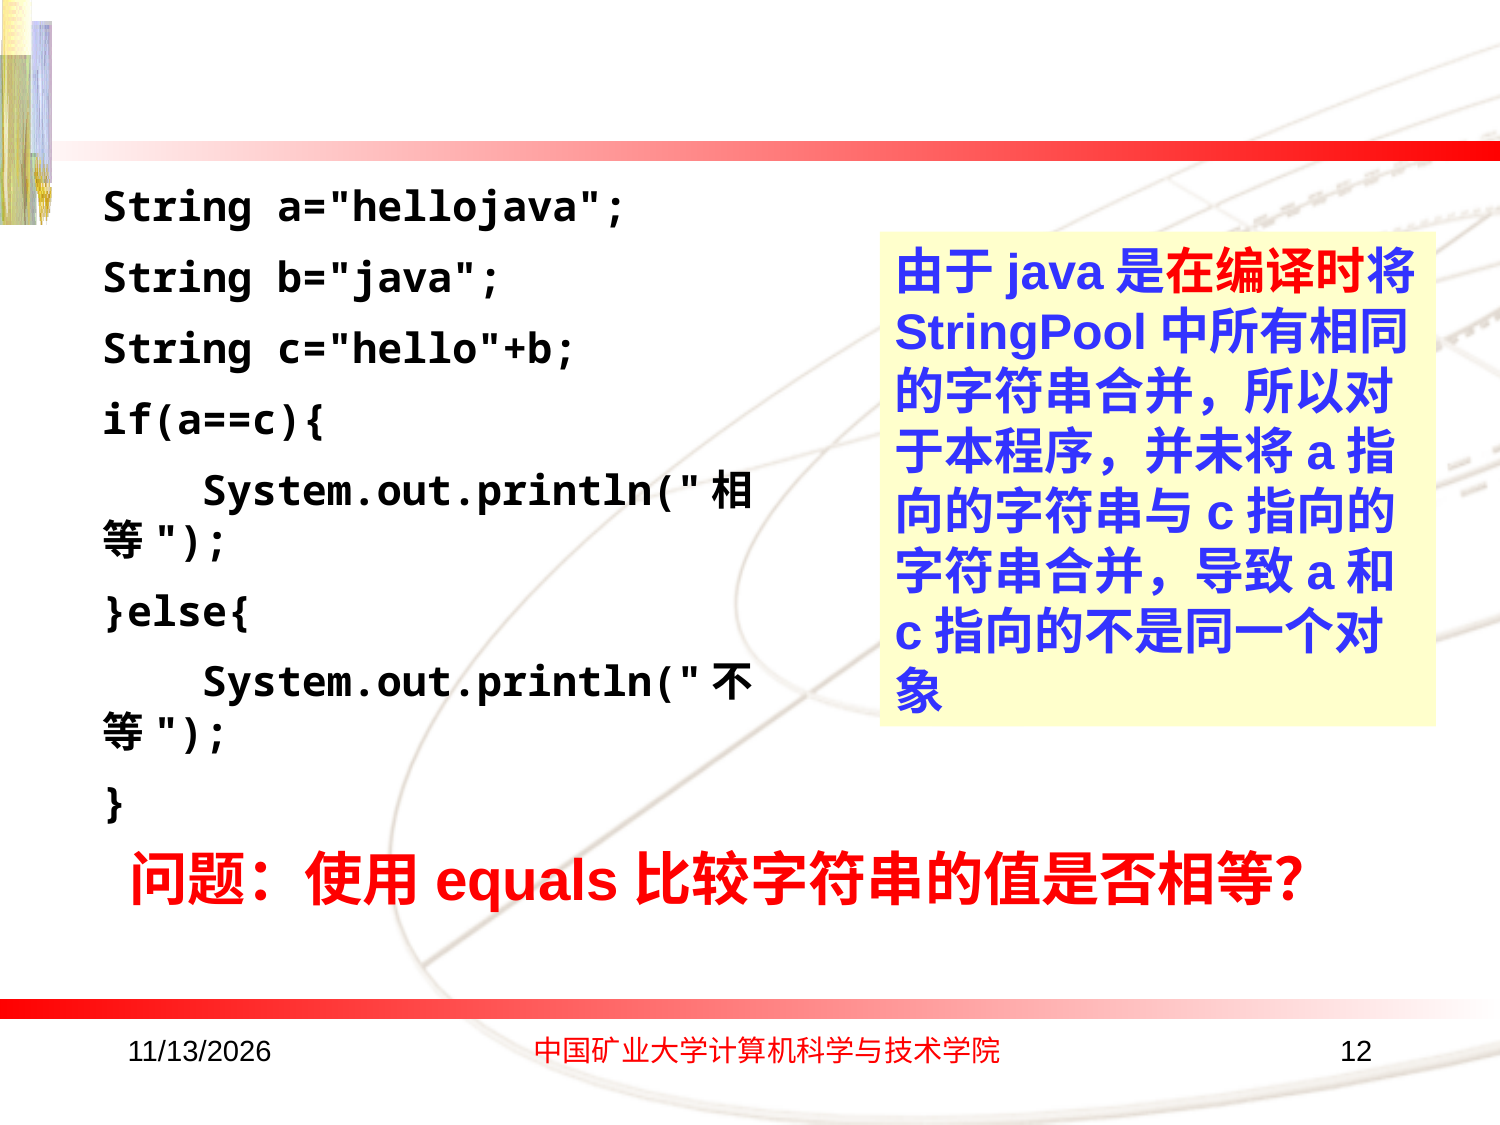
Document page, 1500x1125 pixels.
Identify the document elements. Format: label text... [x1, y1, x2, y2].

text_box String a="hellojava"; String b="java"; String c="hello"+b; if(a==c){ System.out.println("相等"); }else{ System.out.println("不等"); } [87, 172, 844, 834]
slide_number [112, 1025, 425, 1100]
picture [0, 1018, 1500, 1125]
text_box 问题：使用equals比较字符串的值是否相等？ [115, 834, 1403, 919]
text_box 由于java是在编译时将StringPool中所有相同的字符串合并，所以对于本程序，并未将a指向的字符串与c指向的字符串合并，导致a和c指向的不是同一个对象 [879, 231, 1436, 727]
slide_number 12 [1074, 1025, 1388, 1100]
picture [0, 0, 1500, 999]
footer 中国矿业大学计算机科学与技术学院 [512, 1025, 1023, 1100]
